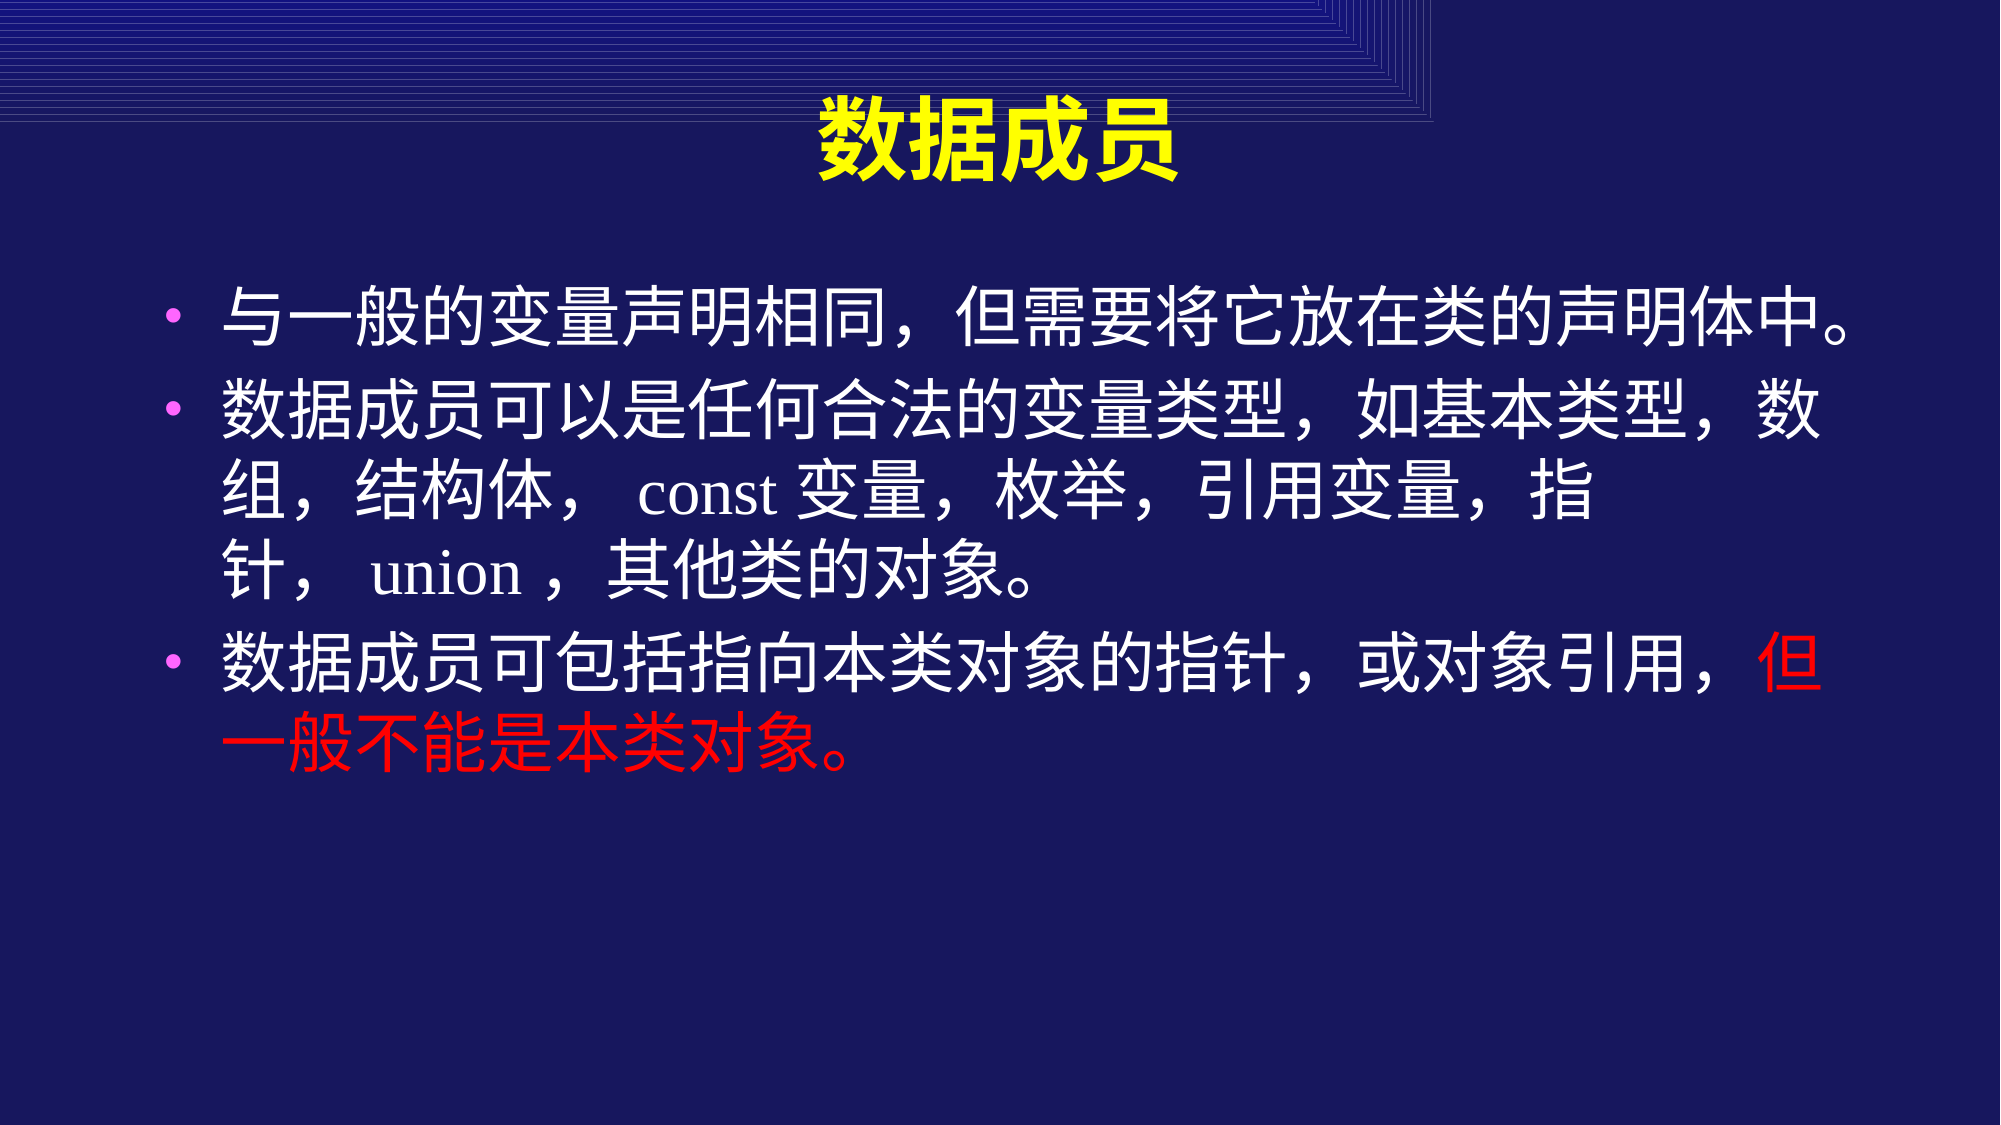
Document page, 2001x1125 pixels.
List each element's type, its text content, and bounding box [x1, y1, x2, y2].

title 数据成员 [149, 42, 1850, 231]
list 与一般的变量声明相同，但需要将它放在类的声明体中。 数据成员可以是任何合法的变量类型，如基本类型，数组，结构体，const变量，枚举，引用变量，指针，union，其他类的对象。 数据成员可包括指向本类对象的指针，或对象引用，但一般不能是本类对象。 [149, 267, 1850, 1059]
